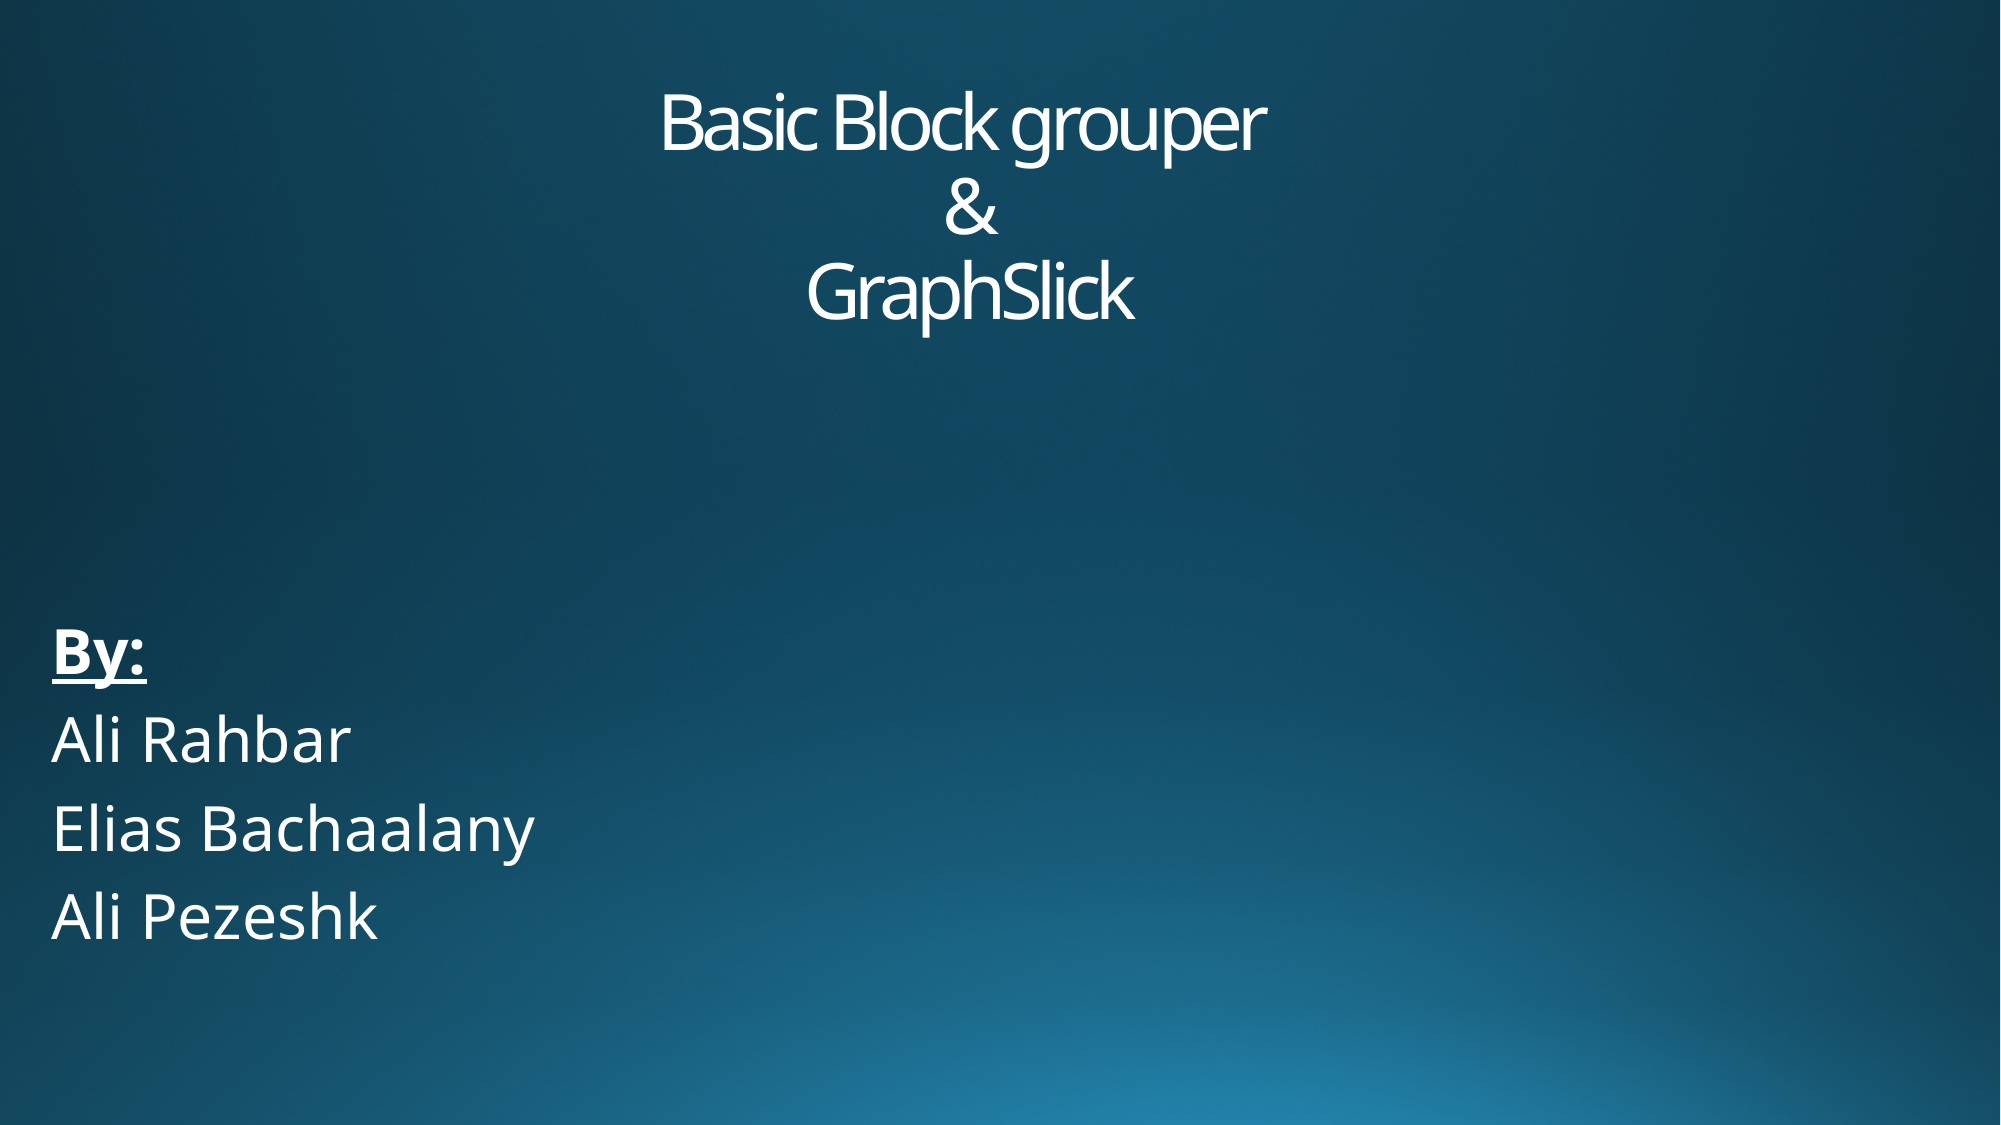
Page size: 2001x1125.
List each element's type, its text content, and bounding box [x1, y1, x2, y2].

title Basic Block grouper & GraphSlick [220, 76, 1721, 346]
subtitle By: Ali Rahbar Elias Bachaalany Ali Pezeshk [36, 836, 1537, 961]
picture [0, 0, 2001, 1125]
